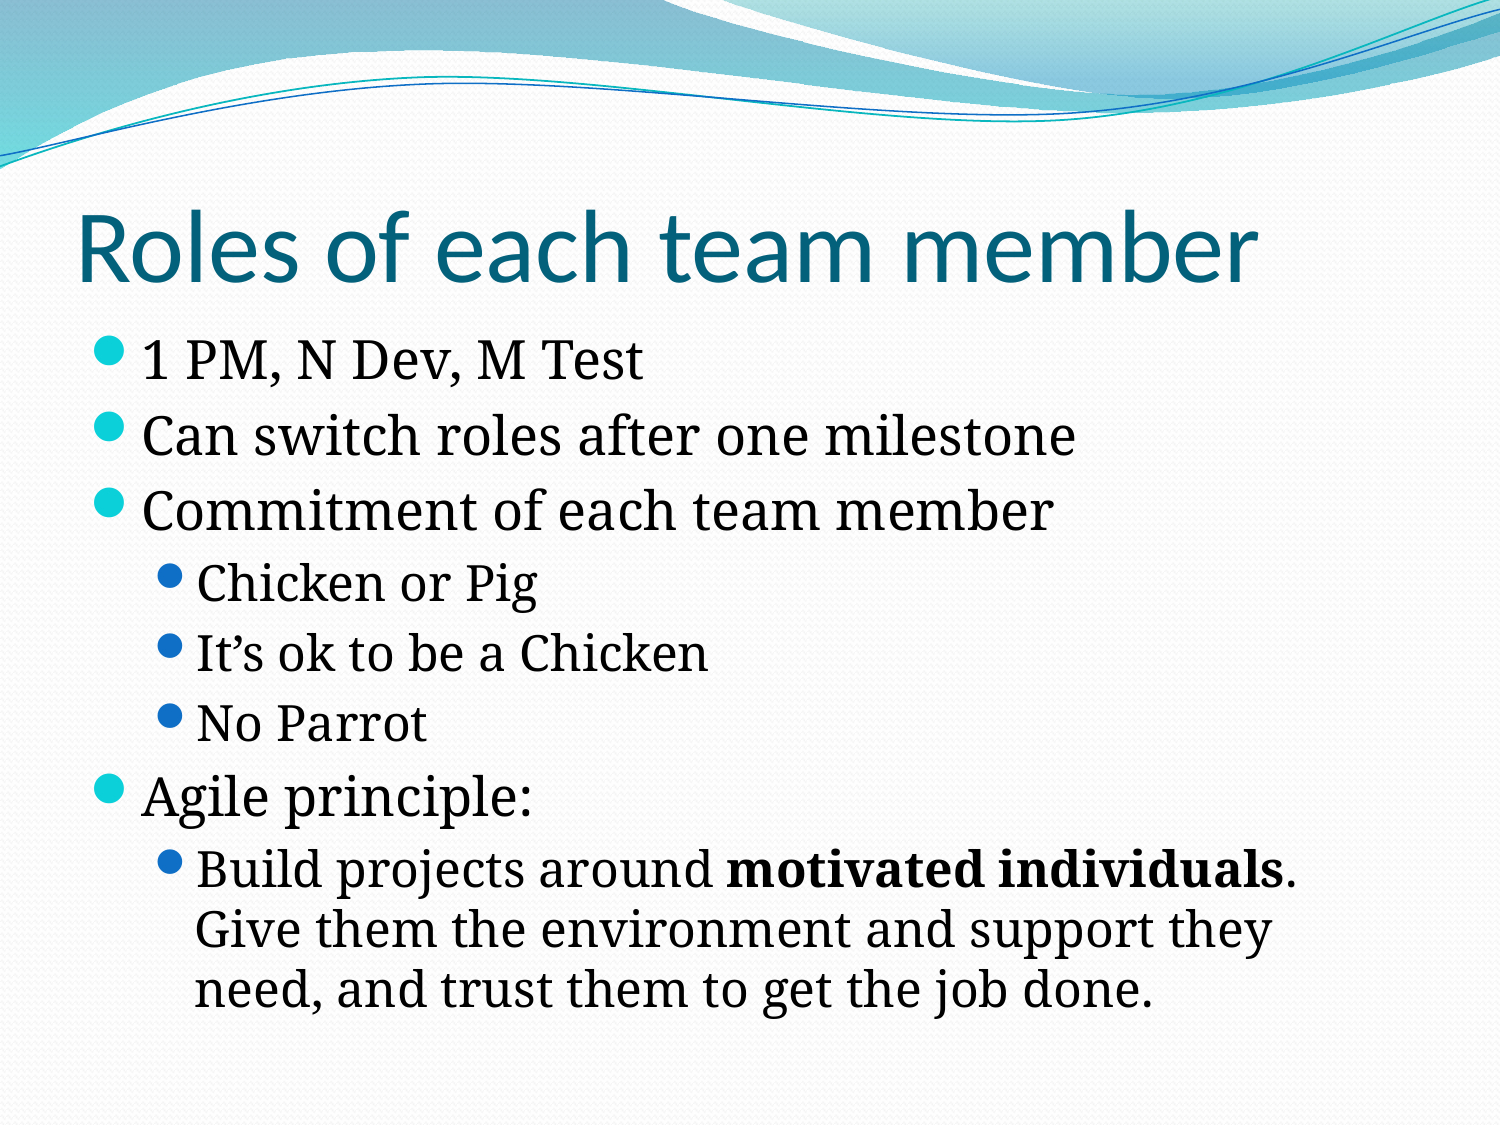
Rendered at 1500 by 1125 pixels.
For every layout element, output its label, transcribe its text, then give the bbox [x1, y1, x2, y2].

list 1 PM, N Dev, M Test Can switch roles after one milestone Commitment of each team member Chicken or Pig It’s ok to be a Chicken No Parrot Agile principle: Build projects around motivated individuals. Give them the environment and support they need, and trust them to get the job done. [75, 317, 1425, 1038]
title Roles of each team member [75, 115, 1425, 303]
